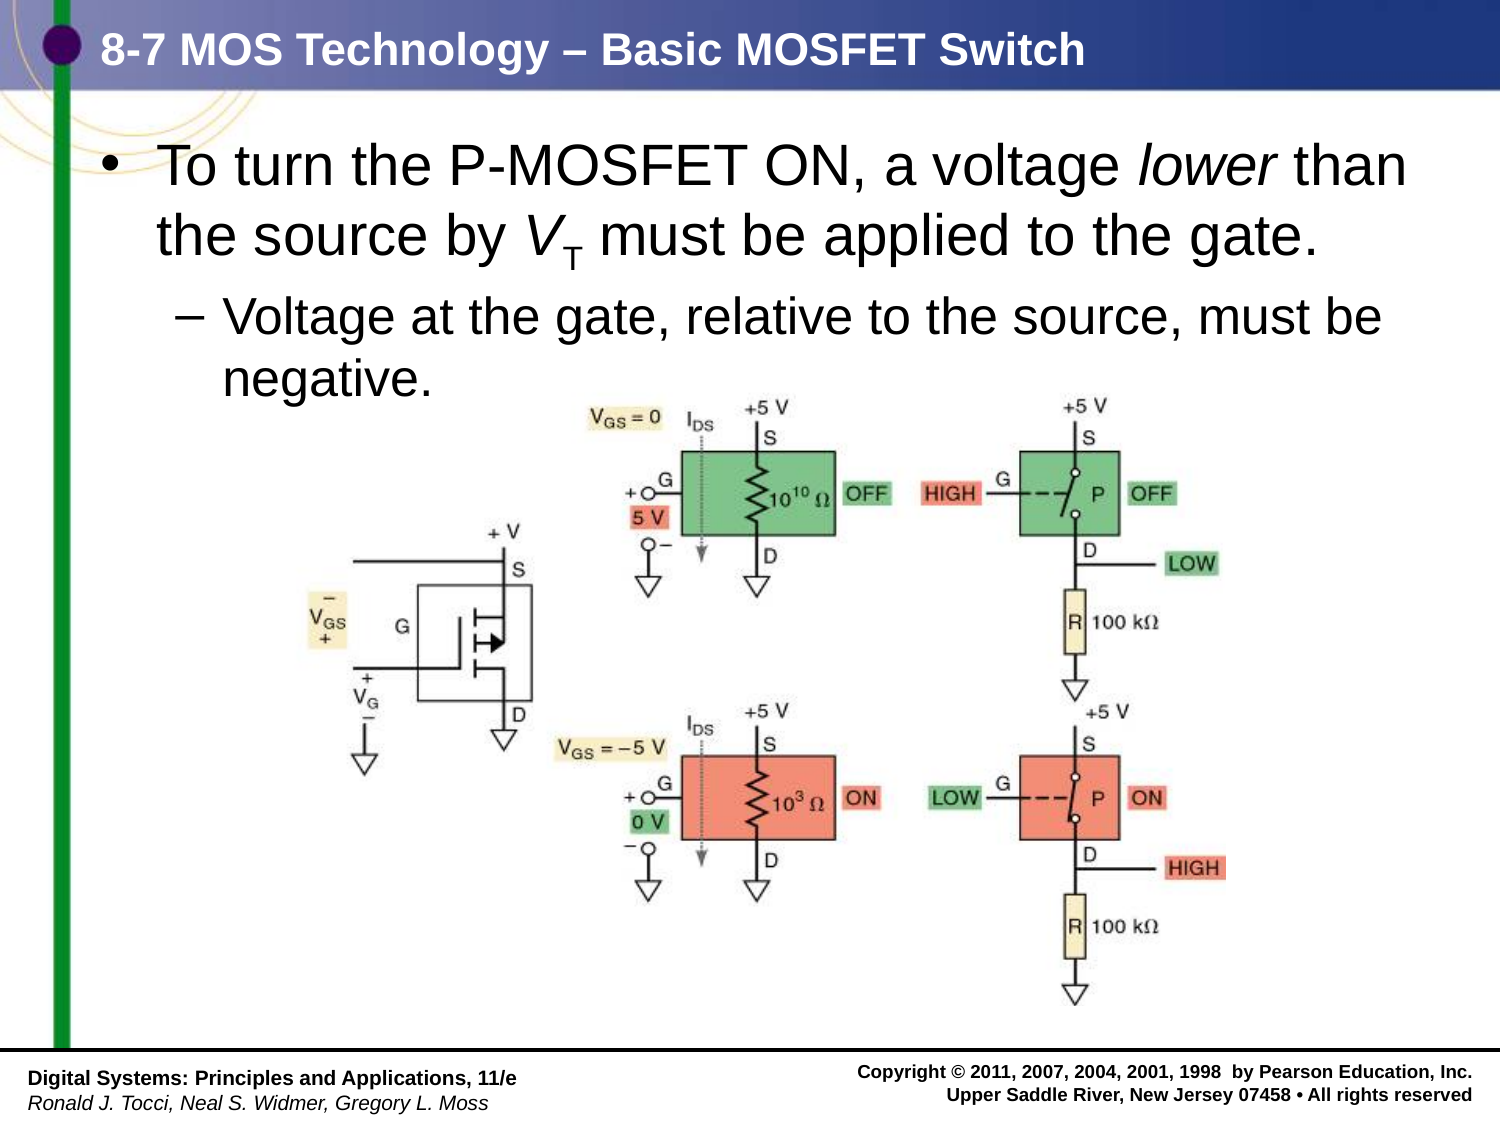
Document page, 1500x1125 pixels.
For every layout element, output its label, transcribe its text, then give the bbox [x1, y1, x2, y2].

picture [0, 0, 1500, 1048]
title 8-7 MOS Technology – Basic MOSFET Switch [85, 12, 1486, 119]
text_box Digital Systems: Principles and Applications, 11/e Ronald J. Tocci, Neal S. Widmer, Gregory L. Moss [12, 1046, 575, 1122]
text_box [272, 367, 1226, 1038]
list To turn the P-MOSFET ON, a voltage lower than the source by VT must be applied to the gate. Voltage at the gate, relative to the source, must be negative. [85, 119, 1498, 352]
